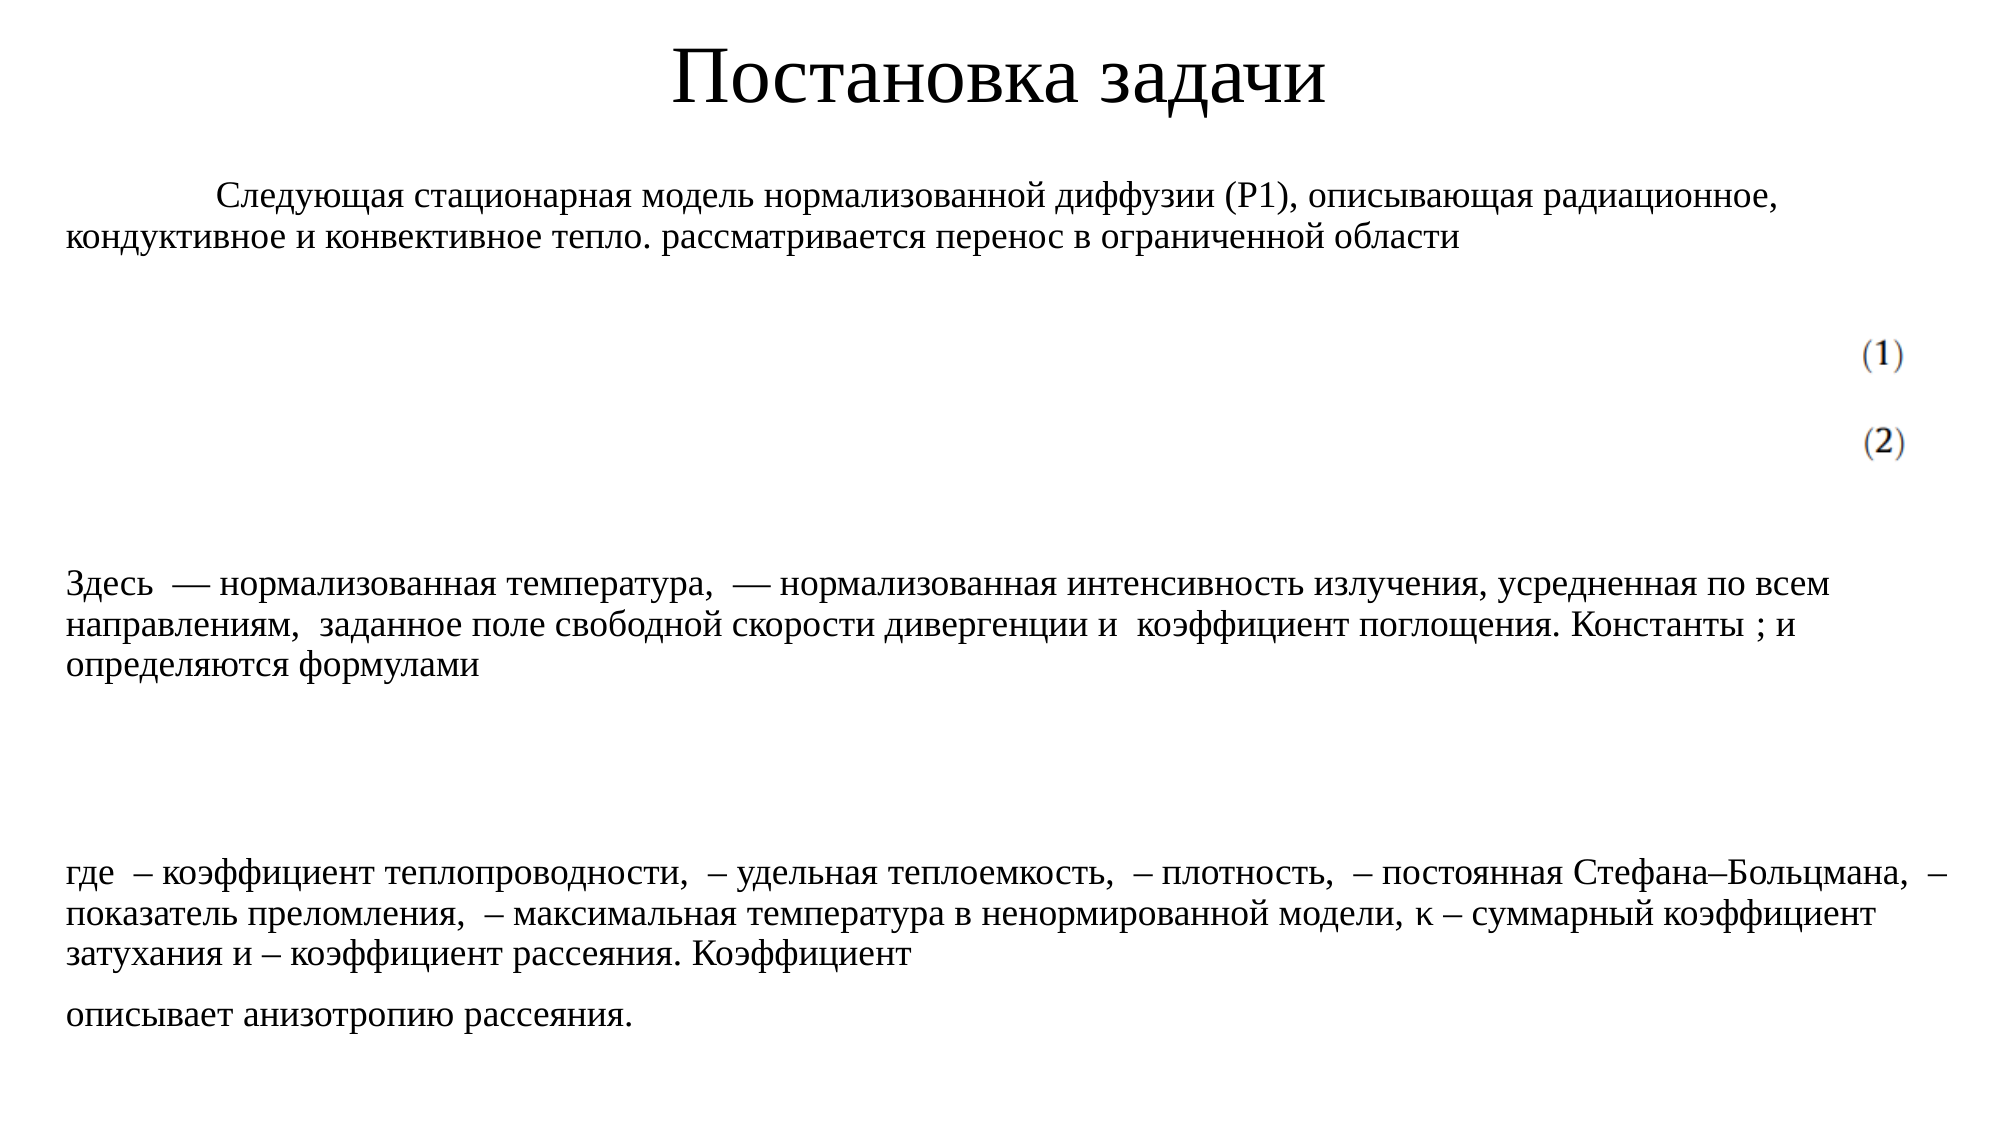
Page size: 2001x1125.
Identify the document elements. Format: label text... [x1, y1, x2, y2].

title Постановка задачи [137, 24, 1863, 129]
picture [1862, 421, 1908, 470]
picture [1862, 333, 1905, 381]
